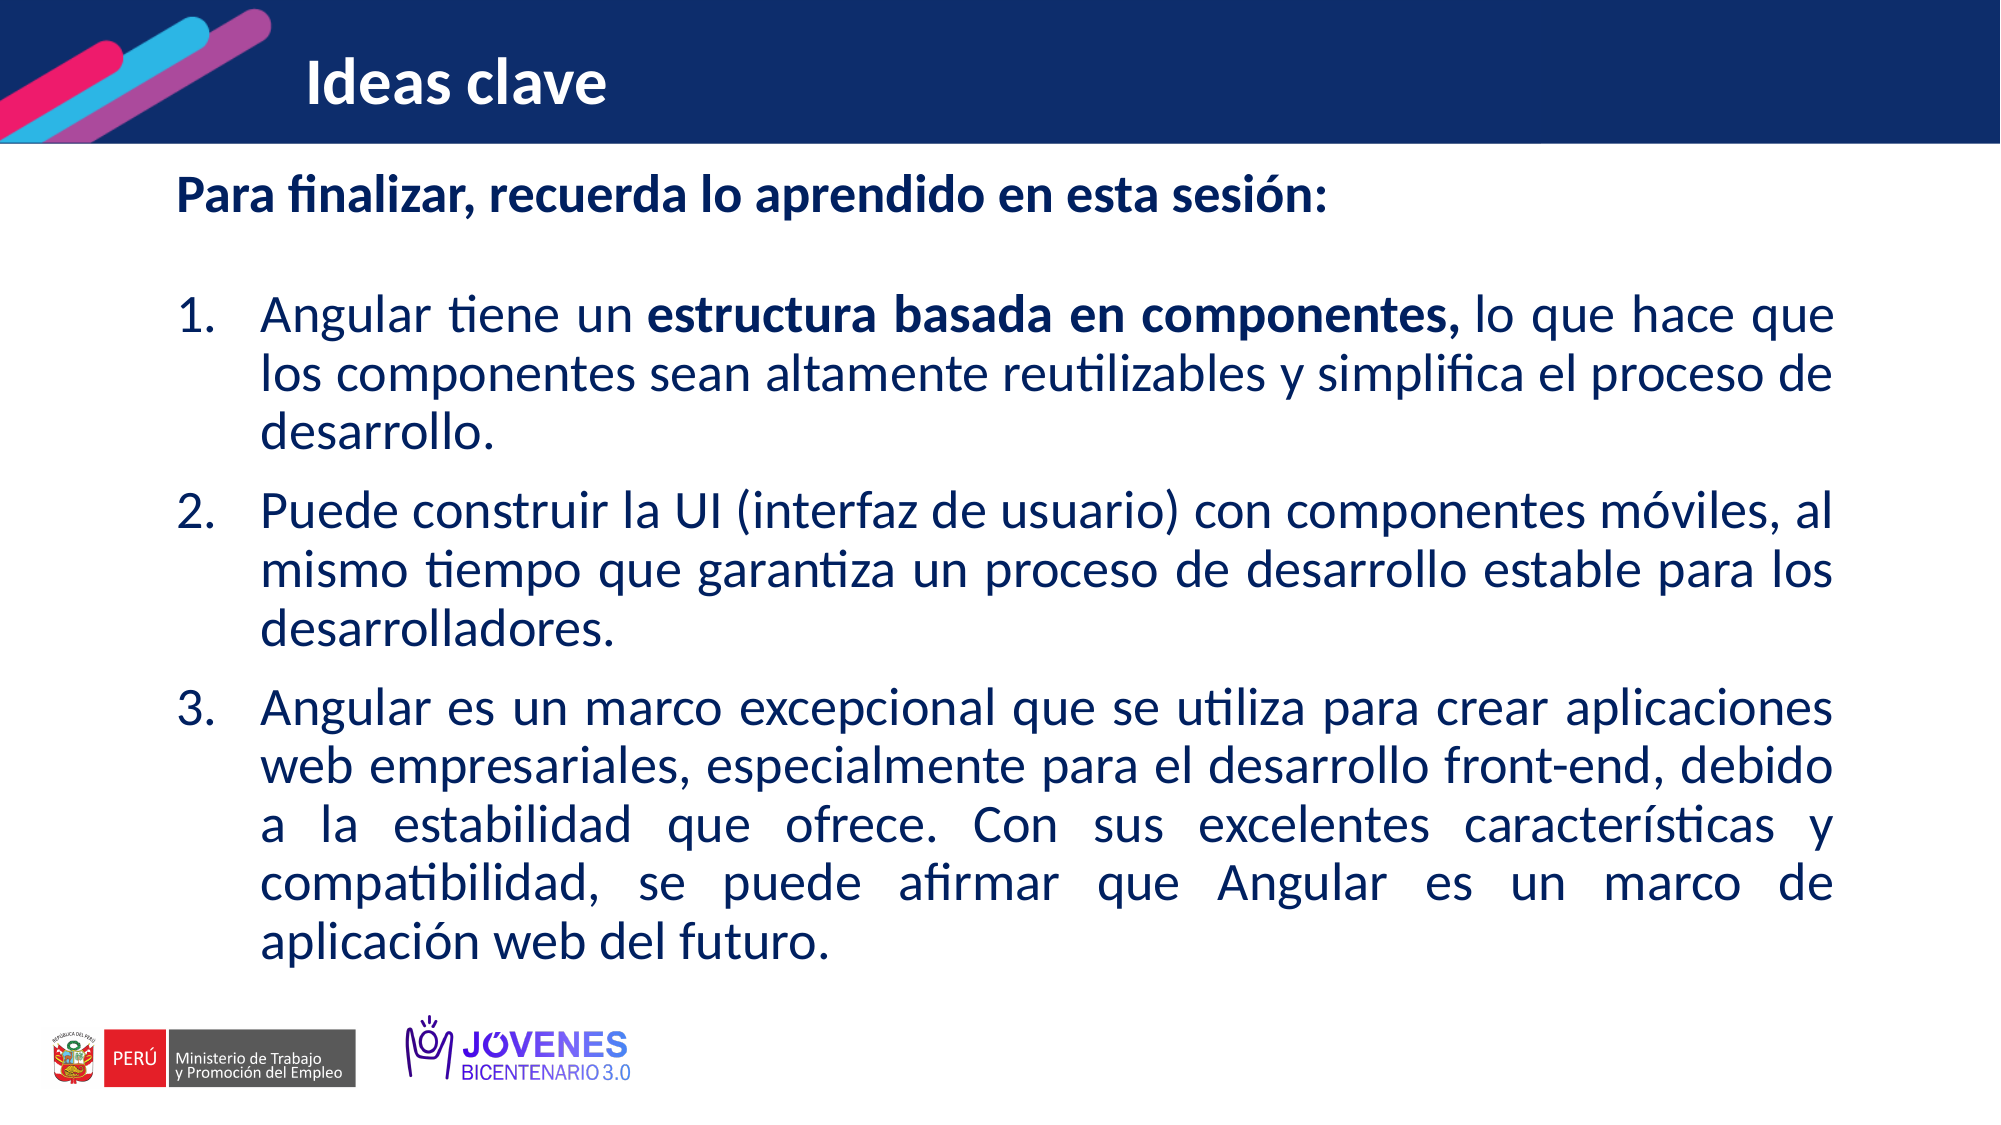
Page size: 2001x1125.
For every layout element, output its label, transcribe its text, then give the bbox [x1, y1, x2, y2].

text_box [41, 986, 632, 1115]
picture [0, 0, 1541, 144]
title Ideas clave [290, 22, 1901, 144]
list Para finalizar, recuerda lo aprendido en esta sesión: Angular tiene un estructura basada en componentes, lo que hace que los componentes sean altamente reutilizables y simplifica el proceso de desarrollo. Puede construir la UI (interfaz de usuario) con componentes móviles, al mismo tiempo que garantiza un proceso de desarrollo estable para los desarrolladores. Angular es un marco excepcional que se utiliza para crear aplicaciones web empresariales, especialmente para el desarrollo front-end, debido a la estabilidad que ofrece. Con sus excelentes características y compatibilidad, se puede afirmar que Angular es un marco de aplicación web del futuro. [142, 158, 1852, 1001]
